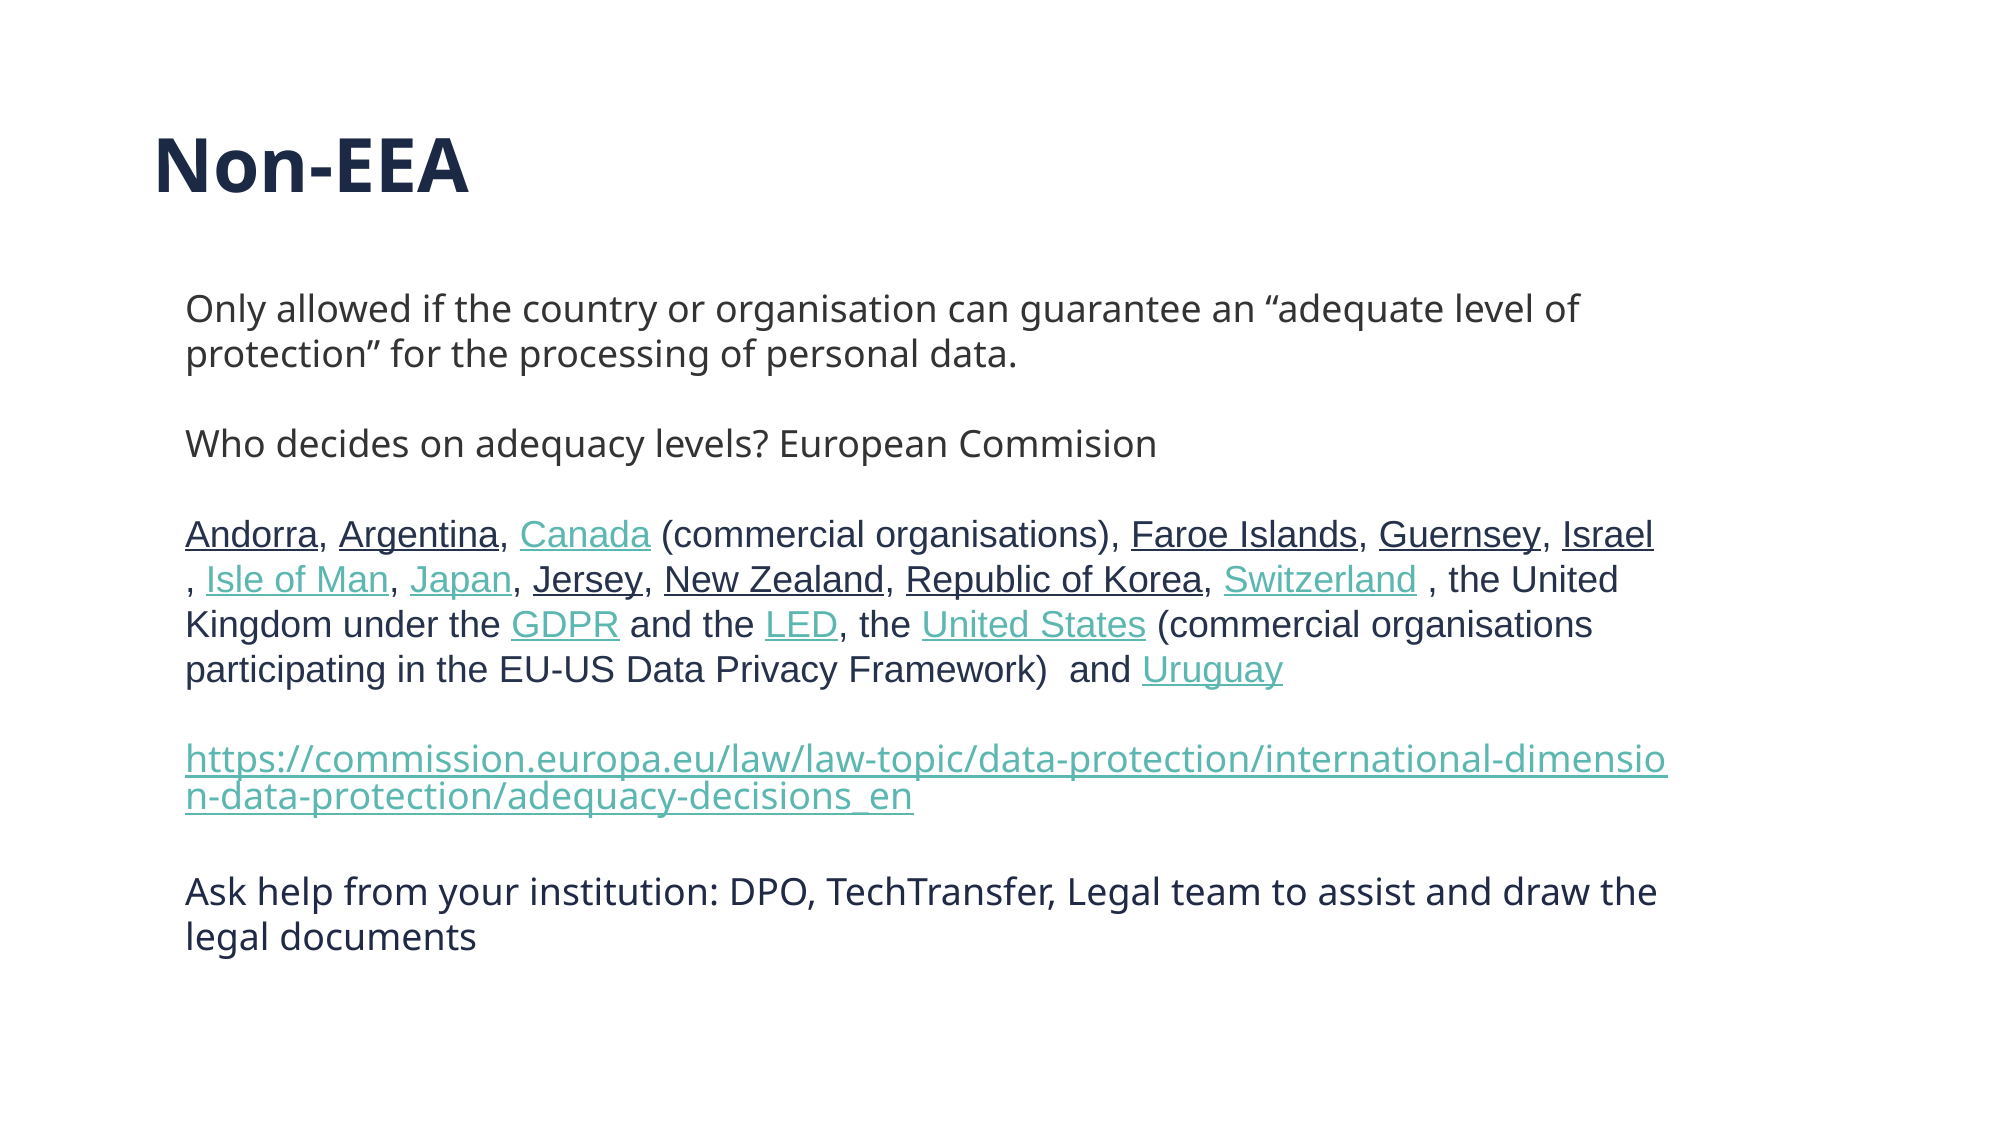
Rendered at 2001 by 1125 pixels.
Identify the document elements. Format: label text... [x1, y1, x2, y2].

text_box Only allowed if the country or organisation can guarantee an “adequate level of protection” for the processing of personal data. Who decides on adequacy levels? European Commision Andorra, Argentina, Canada (commercial organisations), Faroe Islands, Guernsey, Israel, Isle of Man, Japan, Jersey, New Zealand, Republic of Korea, Switzerland , the United Kingdom under the GDPR and the LED, the United States (commercial organisations participating in the EU-US Data Privacy Framework) and Uruguay https://commission.europa.eu/law/law-topic/data-protection/international-dimension-data-protection/adequacy-decisions_en Ask help from your institution: DPO, TechTransfer, Legal team to assist and draw the legal documents [170, 277, 1684, 928]
title Non-EEA [137, 59, 1863, 278]
